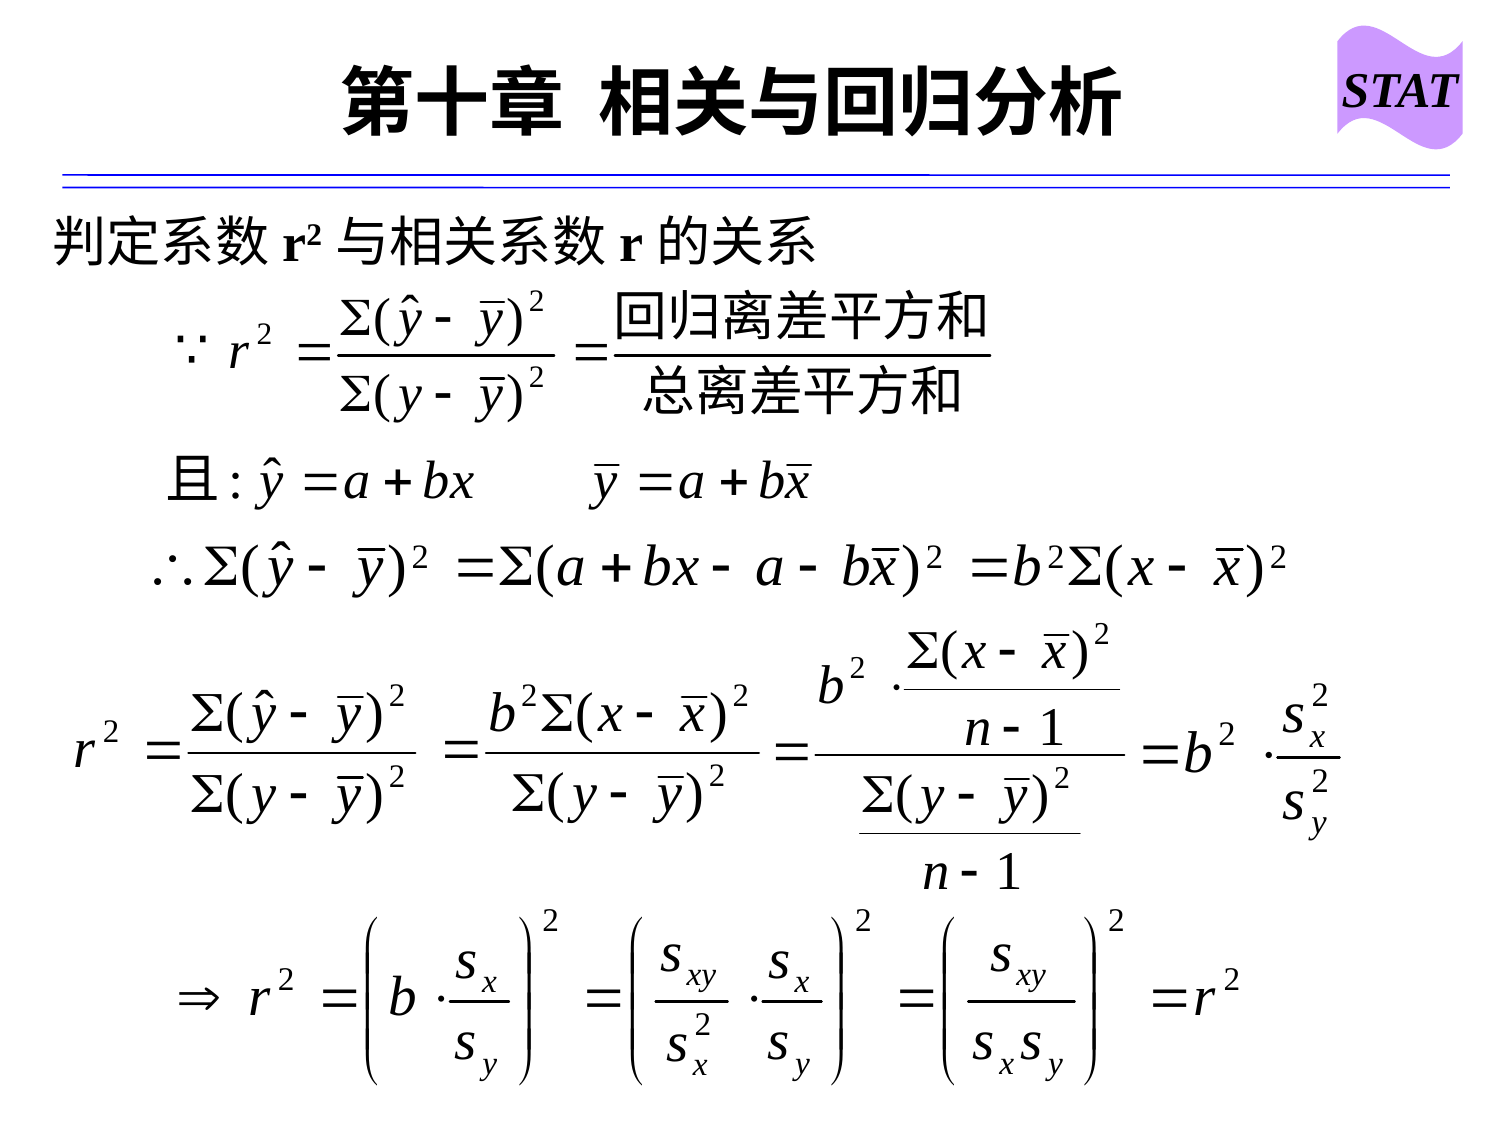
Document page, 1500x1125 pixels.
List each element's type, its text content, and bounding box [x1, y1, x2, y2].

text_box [147, 526, 1298, 611]
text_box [169, 892, 1251, 1097]
subtitle 判定系数r2与相关系数r的关系 [37, 199, 1476, 1088]
title 第十章 相关与回归分析 [74, 49, 1388, 151]
text_box STAT [1337, 25, 1463, 150]
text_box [1127, 668, 1351, 856]
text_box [159, 443, 823, 521]
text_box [174, 274, 1001, 437]
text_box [761, 609, 1137, 902]
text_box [430, 668, 756, 838]
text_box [64, 668, 428, 838]
